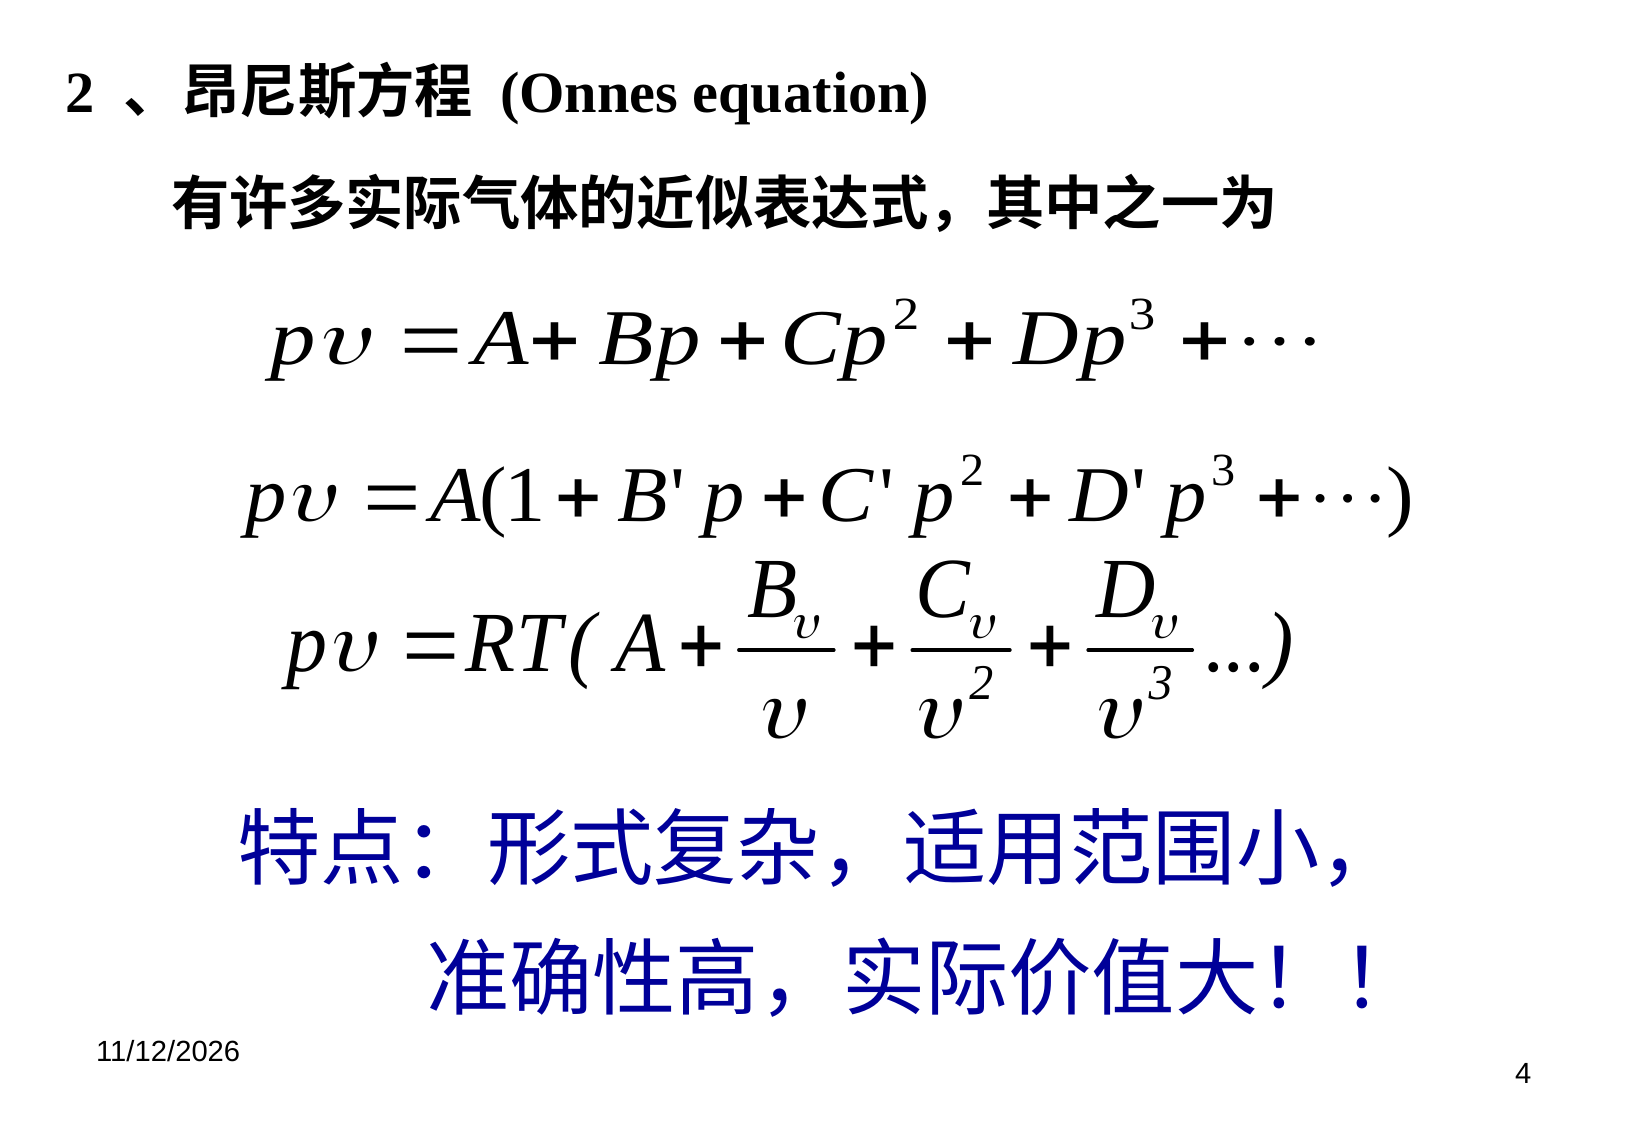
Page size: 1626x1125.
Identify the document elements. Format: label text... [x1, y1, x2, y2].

text_box 2019/8/16 [81, 1024, 461, 1103]
text_box 有许多实际气体的近似表达式，其中之一为 [156, 159, 1411, 235]
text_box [262, 535, 1304, 758]
text_box 特点：形式复杂，适用范围小， 准确性高，实际价值大！！ [222, 757, 1441, 1033]
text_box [245, 278, 1336, 398]
text_box 2 、昂尼斯方程 (Onnes equation) [50, 46, 1085, 132]
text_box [222, 435, 1428, 555]
text_box 4 [1166, 1046, 1547, 1125]
